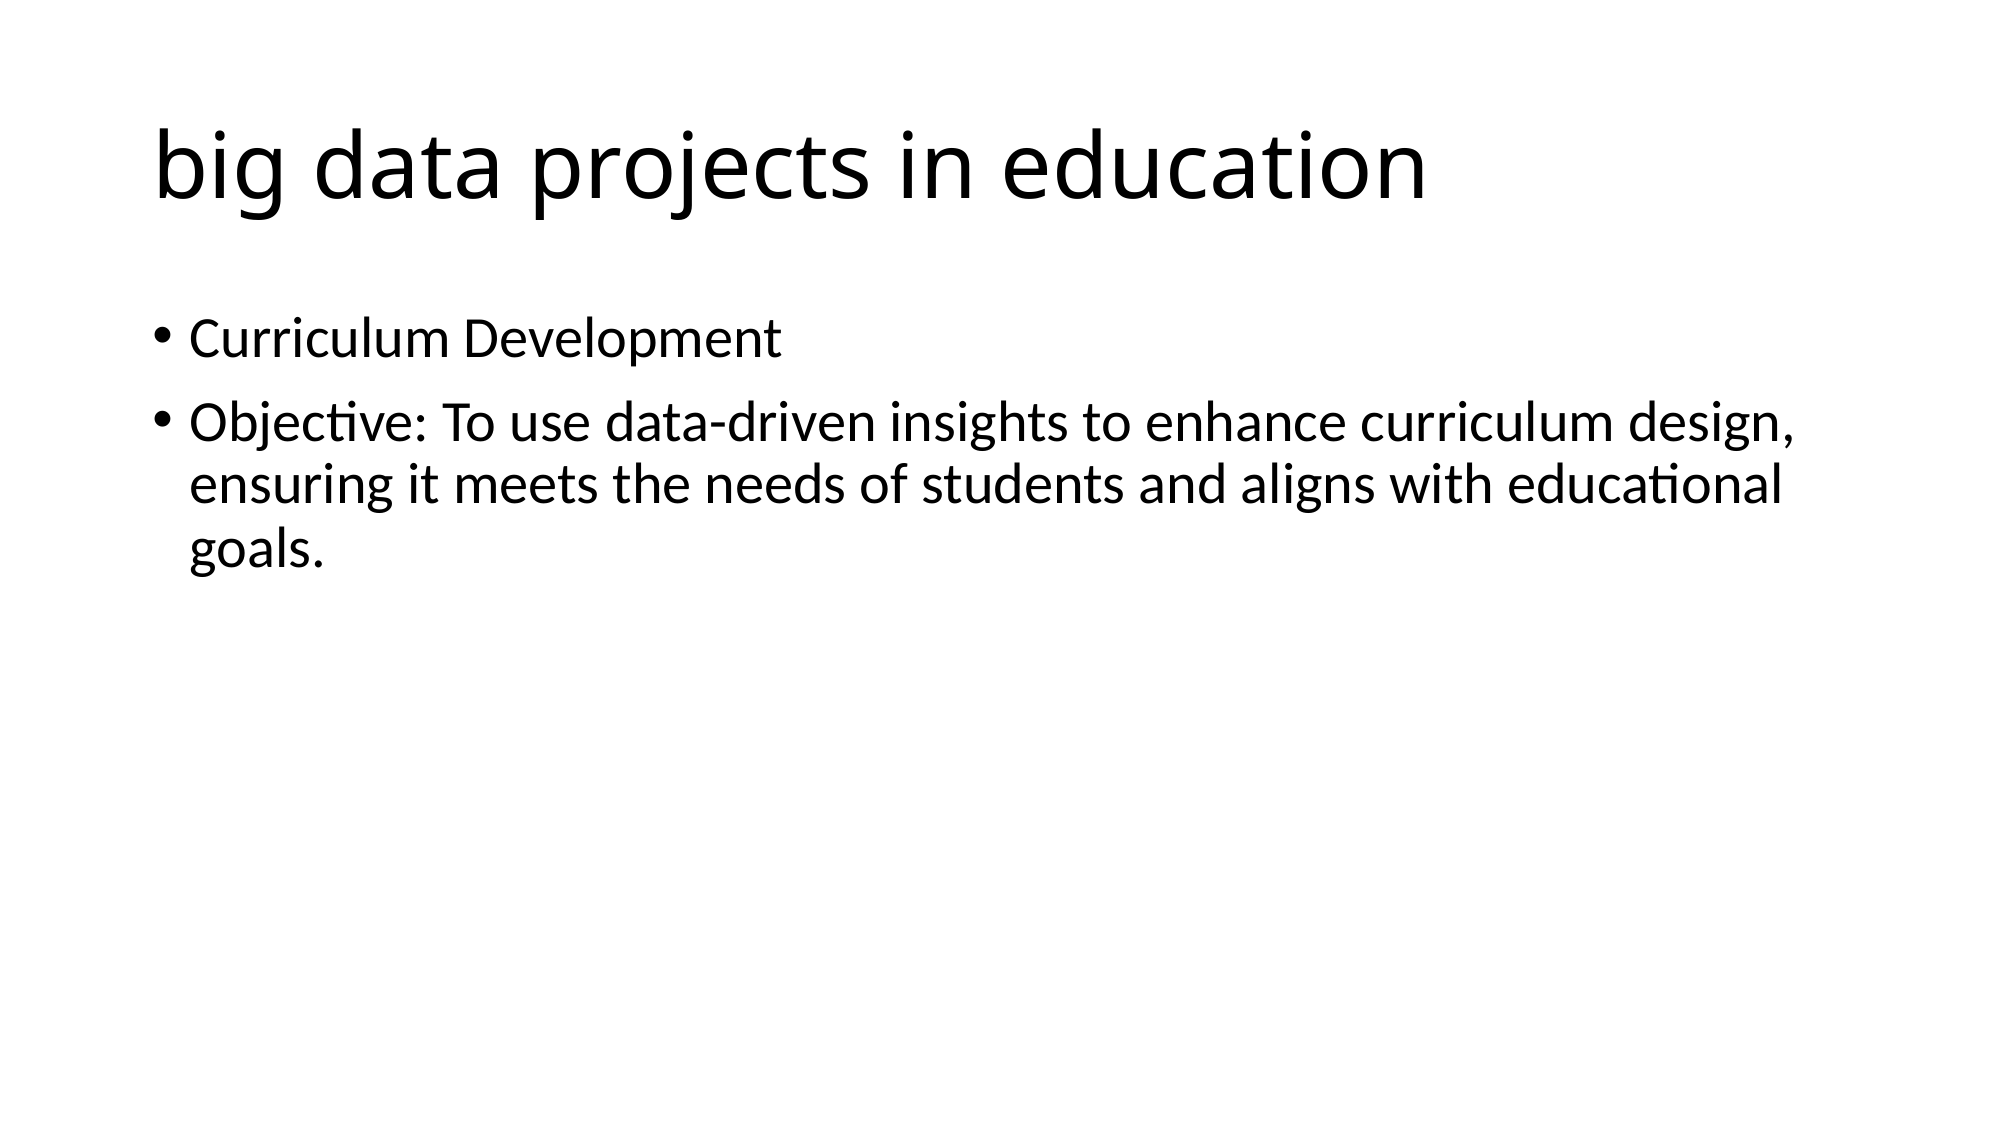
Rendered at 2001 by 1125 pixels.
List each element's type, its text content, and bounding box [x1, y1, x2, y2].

title big data projects in education [137, 59, 1863, 278]
list Curriculum Development Objective: To use data-driven insights to enhance curriculum design, ensuring it meets the needs of students and aligns with educational goals. [137, 299, 1863, 1014]
